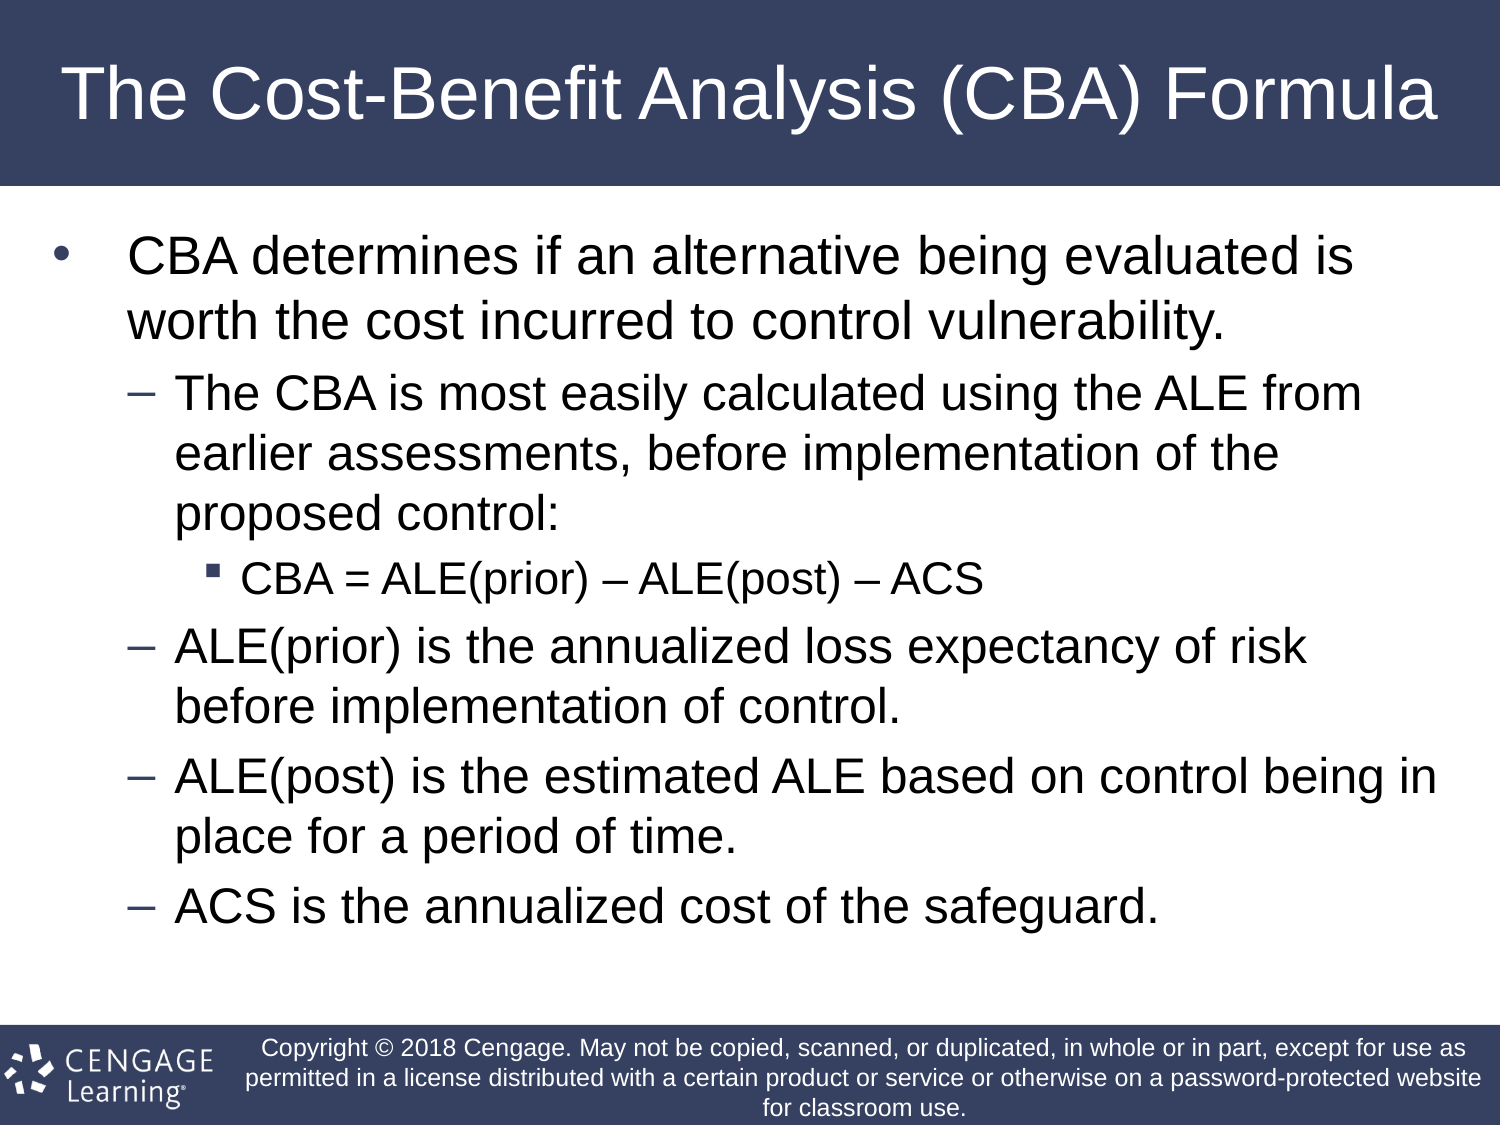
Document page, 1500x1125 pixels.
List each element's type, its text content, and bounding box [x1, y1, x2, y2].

list CBA determines if an alternative being evaluated is worth the cost incurred to control vulnerability. The CBA is most easily calculated using the ALE from earlier assessments, before implementation of the proposed control: CBA = ALE(prior) – ALE(post) – ACS ALE(prior) is the annualized loss expectancy of risk before implementation of control. ALE(post) is the estimated ALE based on control being in place for a period of time. ACS is the annualized cost of the safeguard. [37, 212, 1475, 1005]
title The Cost-Benefit Analysis (CBA) Formula [7, 4, 1493, 176]
picture [0, 1040, 216, 1113]
